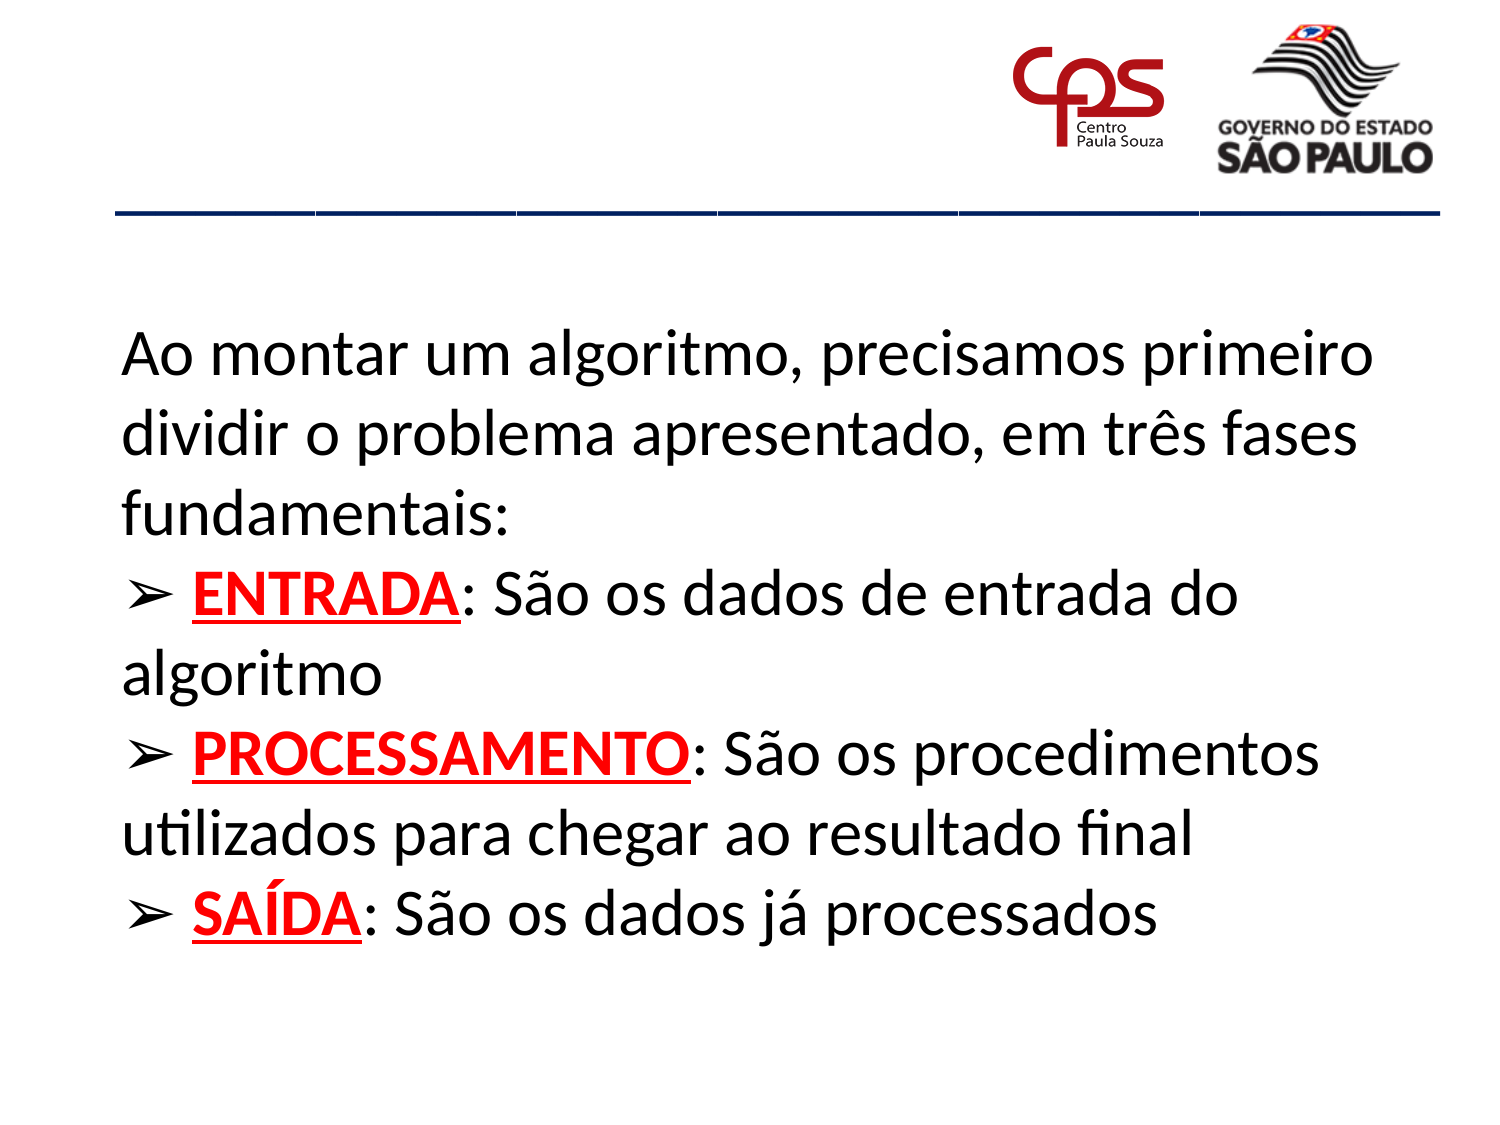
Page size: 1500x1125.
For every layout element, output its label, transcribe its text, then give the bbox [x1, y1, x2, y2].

picture [1009, 42, 1180, 153]
title _________________________________ [76, 79, 1483, 268]
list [1180, 18, 1441, 176]
text_box Ao montar um algoritmo, precisamos primeiro dividir o problema apresentado, em três fases fundamentais: ➢ ENTRADA: São os dados de entrada do algoritmo ➢ PROCESSAMENTO: São os procedimentos utilizados para chegar ao resultado final ➢ SAÍDA: São os dados já processados [106, 301, 1453, 956]
